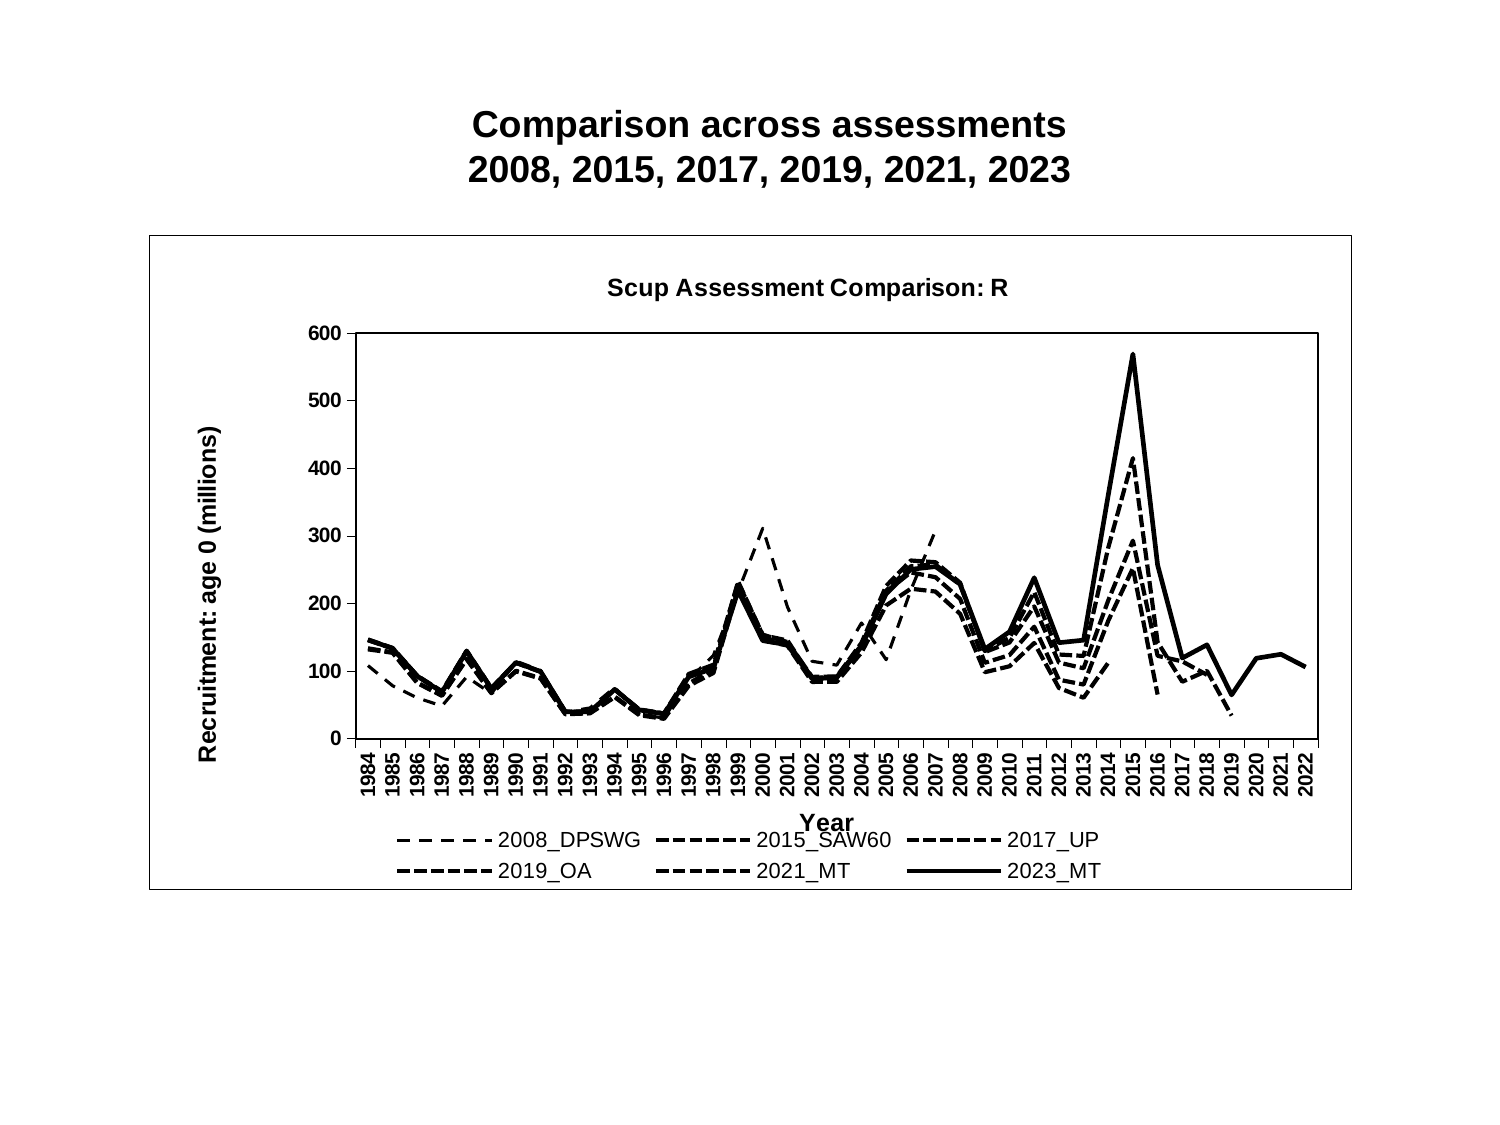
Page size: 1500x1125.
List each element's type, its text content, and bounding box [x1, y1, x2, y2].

text_box Comparison across assessments 2008, 2015, 2017, 2019, 2021, 2023 [81, 92, 1457, 198]
chart [148, 234, 1352, 890]
